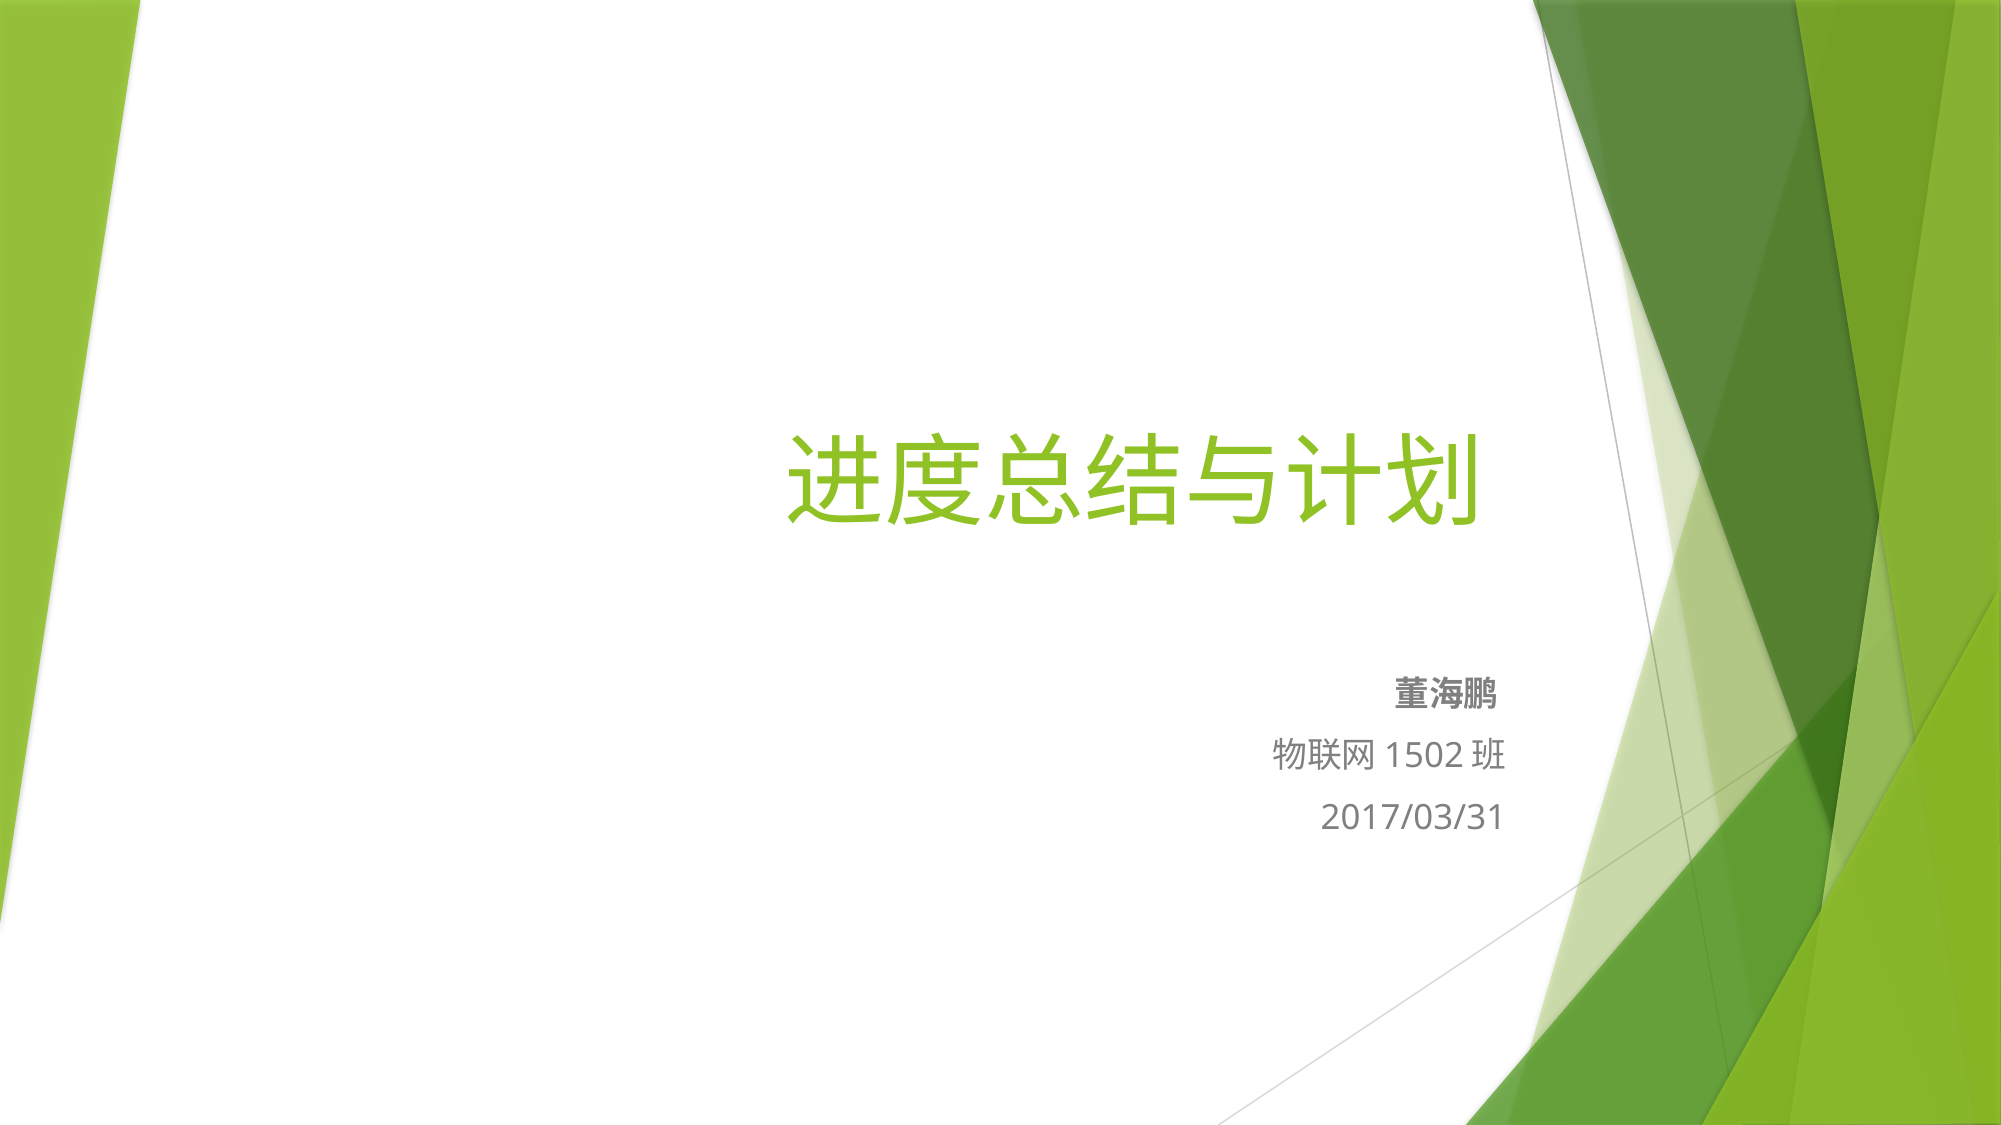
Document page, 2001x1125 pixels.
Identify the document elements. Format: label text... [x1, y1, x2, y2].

subtitle 董海鹏 物联网1502班 2017/03/31 [247, 664, 1522, 845]
title 进度总结与计划 [247, 394, 1522, 664]
